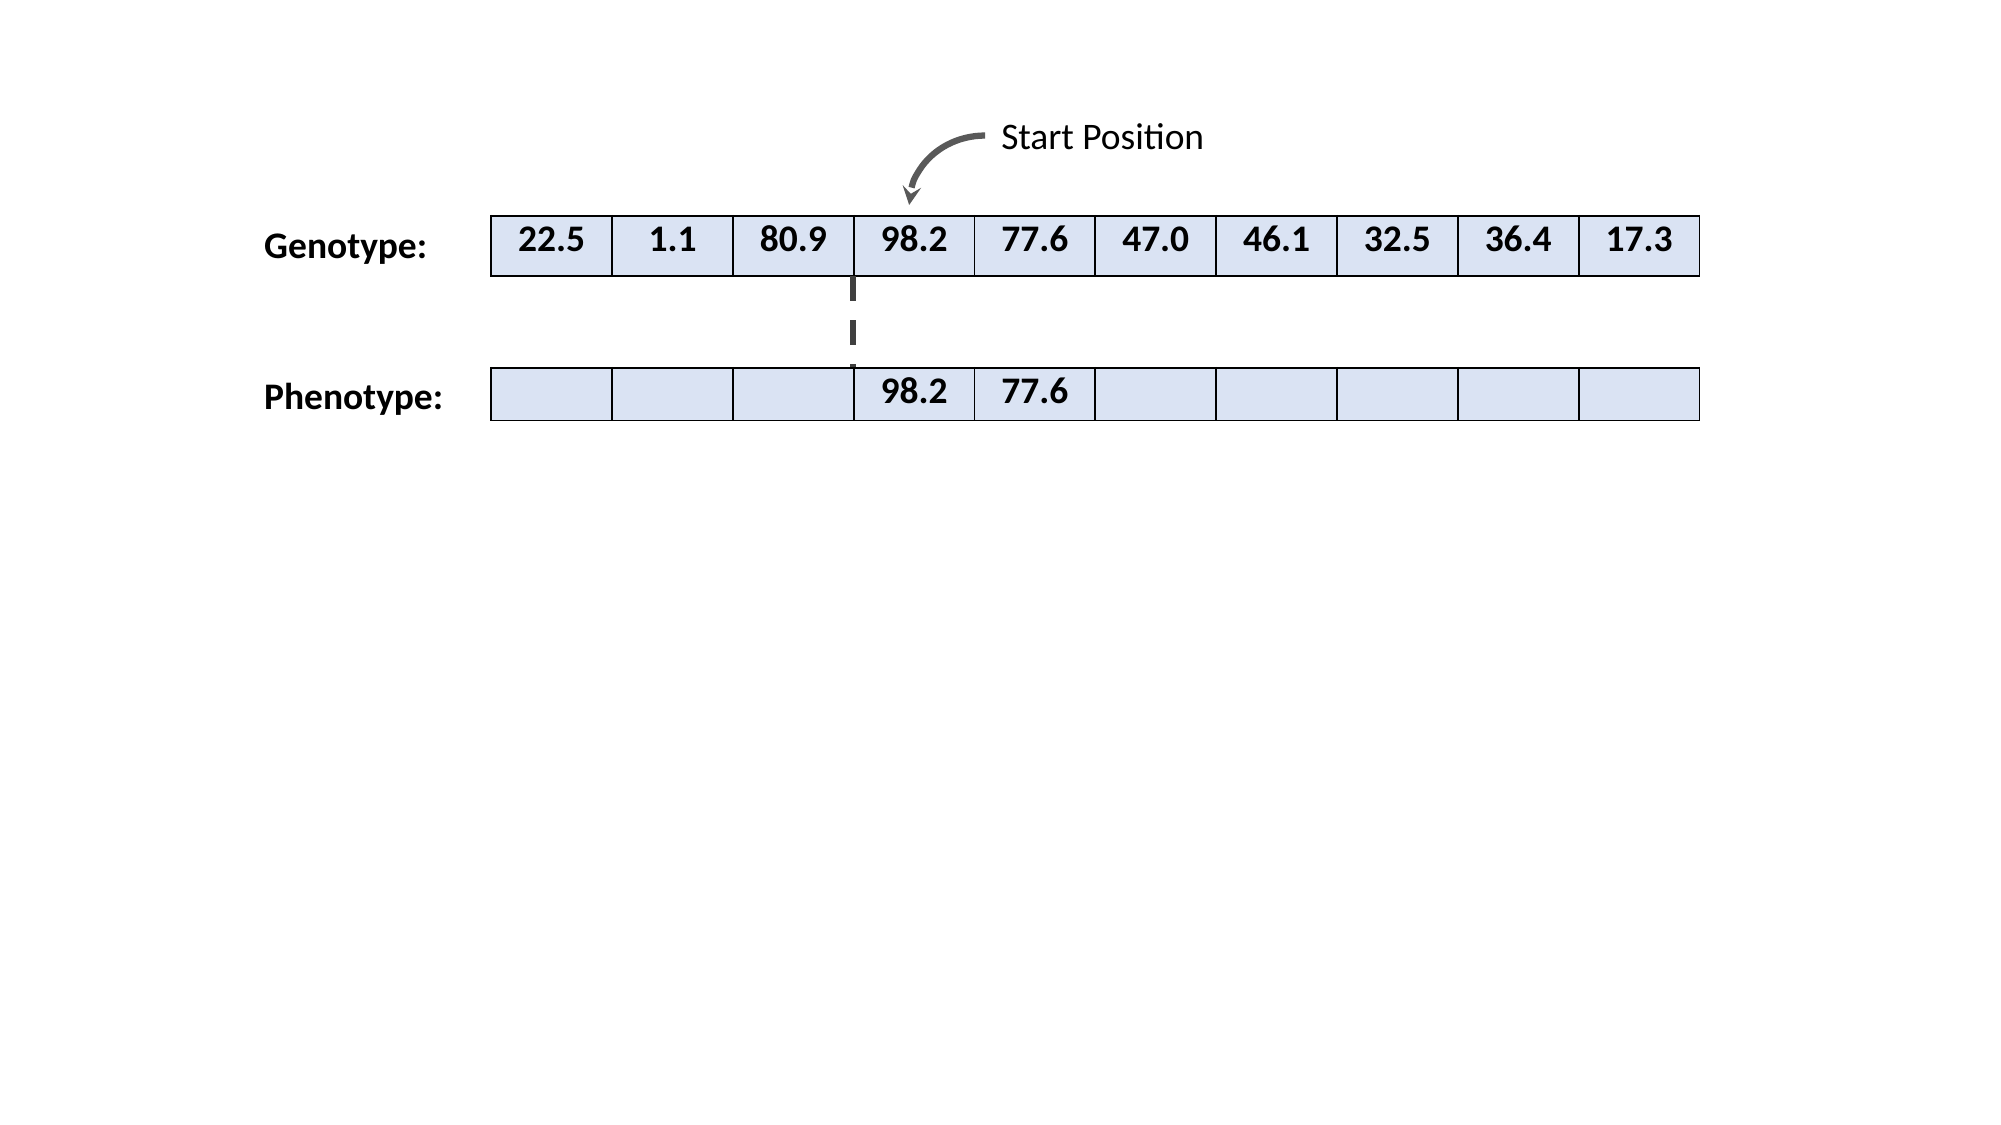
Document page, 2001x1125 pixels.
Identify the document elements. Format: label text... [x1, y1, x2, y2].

table_header 47.0 [1096, 217, 1215, 275]
table_header 98.2 [855, 217, 974, 275]
table_header 77.6 [975, 369, 1094, 420]
table_header 17.3 [1580, 217, 1699, 275]
table_header 22.5 [492, 217, 611, 275]
text_box [904, 135, 986, 205]
text_box Phenotype: [249, 364, 459, 425]
table_header [613, 369, 732, 420]
table_header 80.9 [734, 217, 853, 275]
table_header 46.1 [1217, 217, 1336, 275]
table_header 1.1 [613, 217, 732, 275]
table_header [734, 369, 853, 420]
text_box Genotype: [249, 213, 443, 274]
table_header 77.6 [975, 217, 1094, 275]
table_header 98.2 [855, 369, 974, 420]
table_header 36.4 [1459, 217, 1578, 275]
table_header [1096, 369, 1215, 420]
table_header [1338, 369, 1457, 420]
table_header [1459, 369, 1578, 420]
table_header [492, 369, 611, 420]
text_box Start Position [986, 105, 1220, 165]
table_header [1217, 369, 1336, 420]
table_header 32.5 [1338, 217, 1457, 275]
table_header [1580, 369, 1699, 420]
